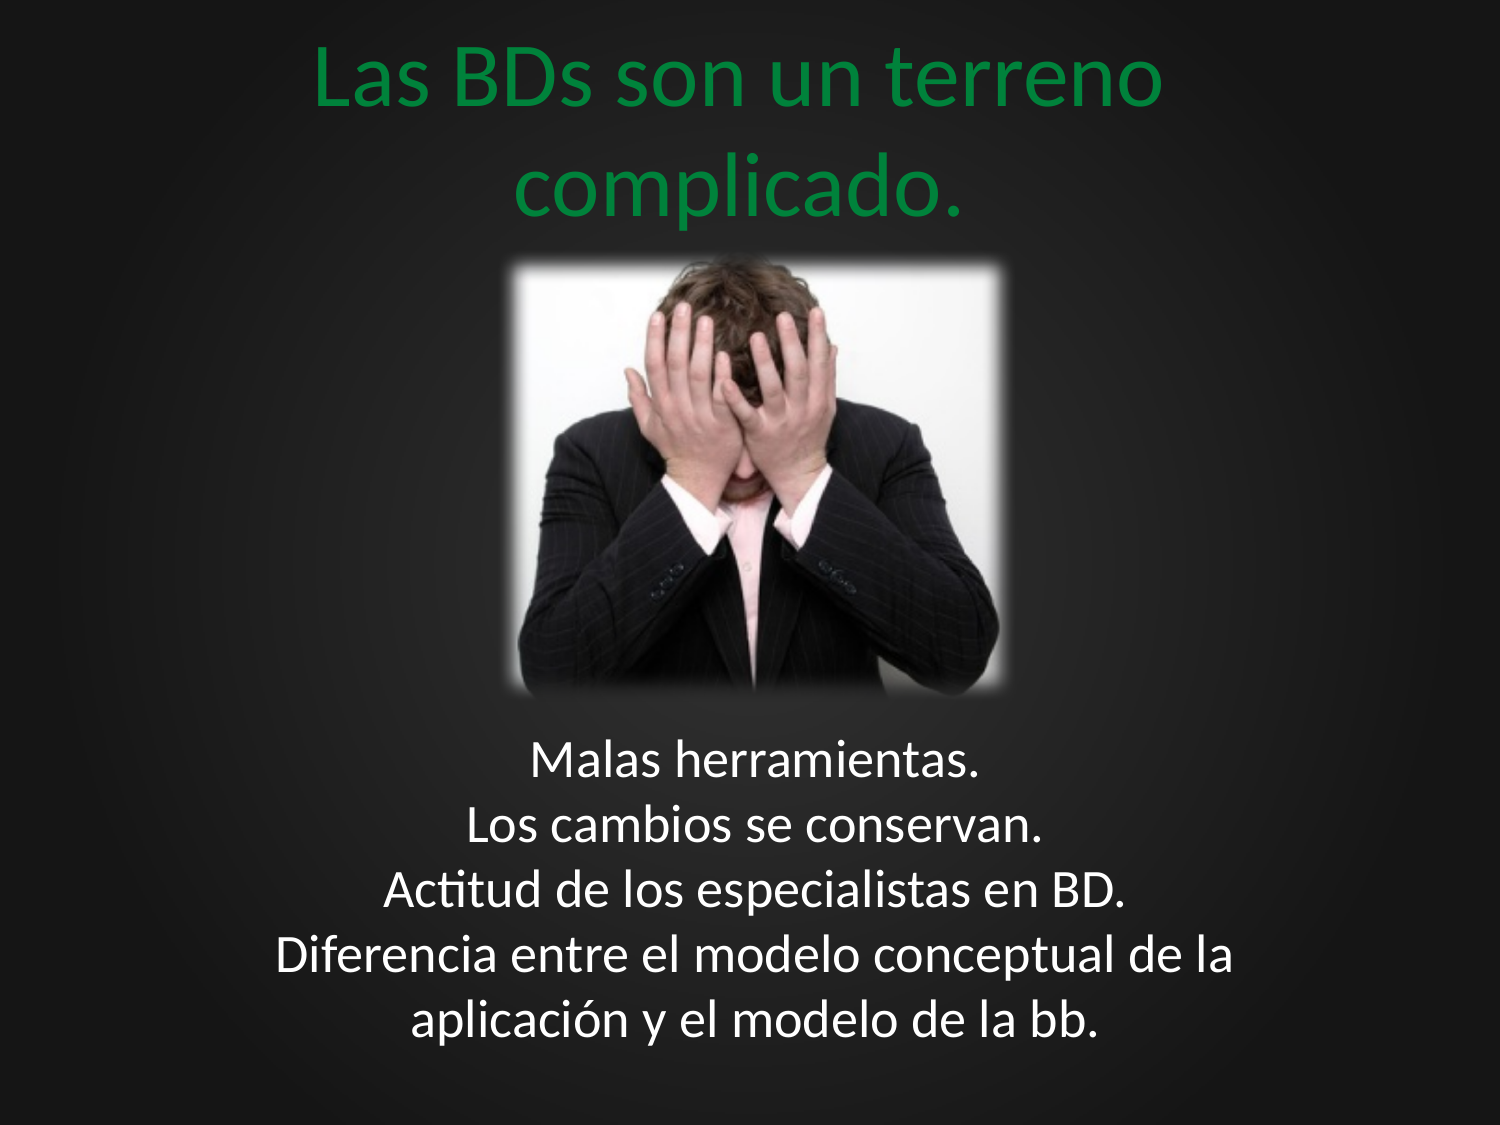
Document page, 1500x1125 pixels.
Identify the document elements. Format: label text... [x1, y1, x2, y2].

title Las BDs son un terreno complicado. [64, 25, 1416, 225]
text_box Malas herramientas. Los cambios se conservan. Actitud de los especialistas en BD. Diferencia entre el modelo conceptual de la aplicación y el modelo de la bb. [218, 715, 1294, 1056]
picture [0, 0, 1500, 1125]
